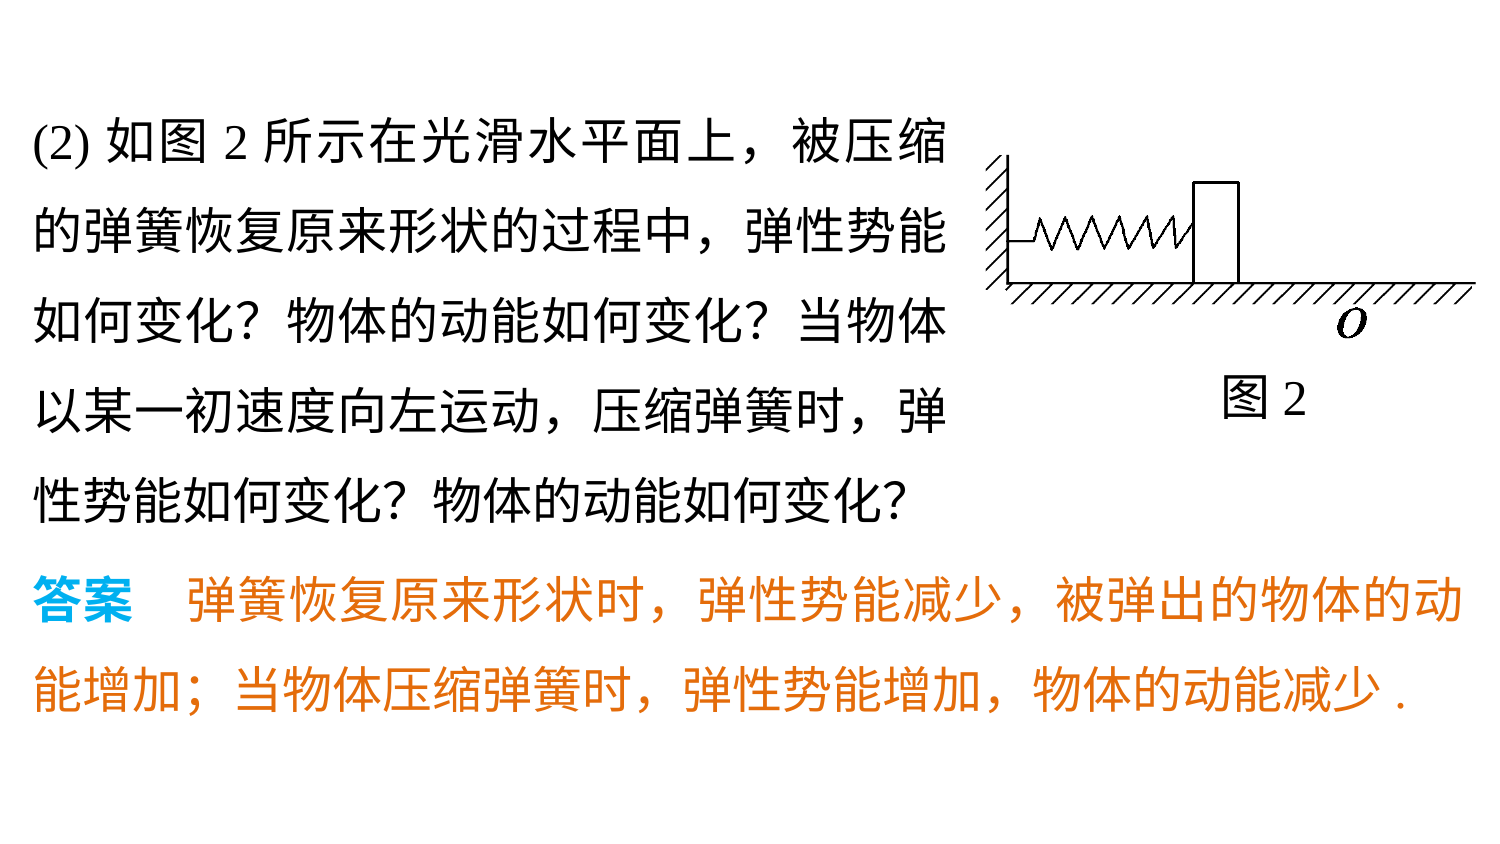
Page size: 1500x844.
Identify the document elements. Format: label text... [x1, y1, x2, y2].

picture [974, 143, 1485, 346]
text_box 答案 弹簧恢复原来形状时，弹性势能减少，被弹出的物体的动能增加；当物体压缩弹簧时，弹性势能增加，物体的动能减少. [17, 531, 1480, 727]
text_box (2)如图2所示在光滑水平面上，被压缩的弹簧恢复原来形状的过程中，弹性势能如何变化？物体的动能如何变化？当物体以某一初速度向左运动，压缩弹簧时，弹性势能如何变化？物体的动能如何变化？ [17, 72, 963, 531]
text_box 图2 [1205, 358, 1323, 433]
